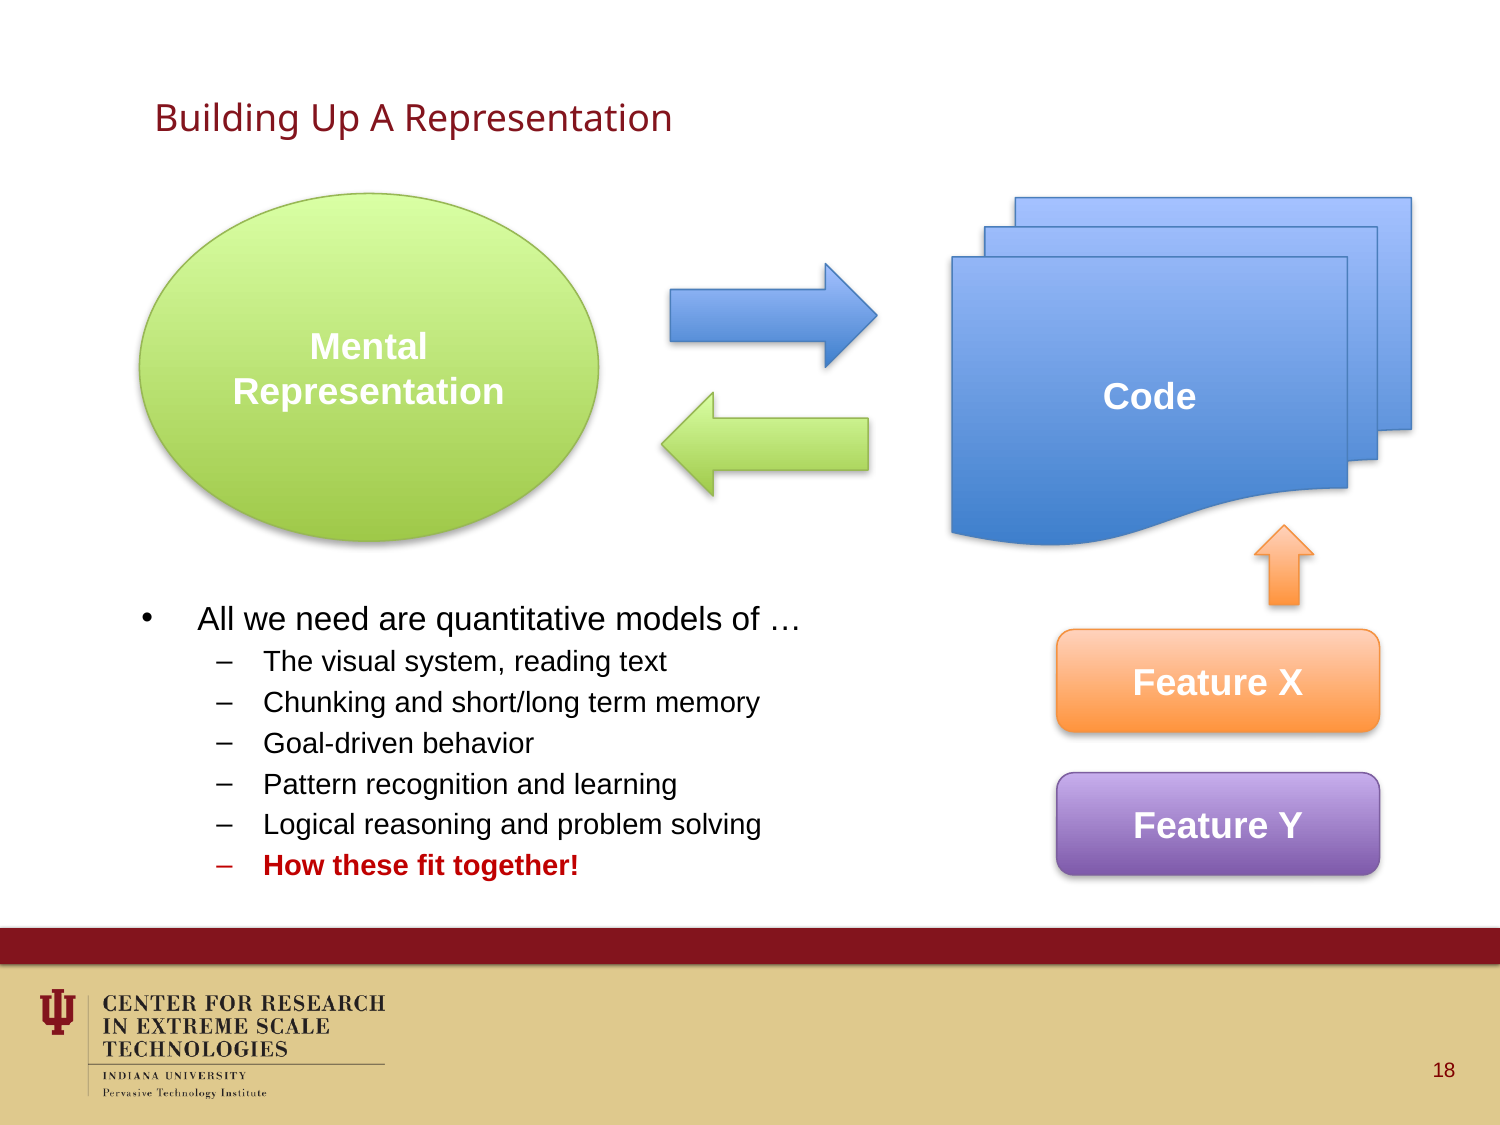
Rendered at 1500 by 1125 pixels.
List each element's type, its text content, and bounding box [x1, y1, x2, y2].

title Building Up A Representation [139, 86, 1338, 194]
slide_number 18 [1120, 1039, 1471, 1099]
text_box [1253, 524, 1315, 606]
picture [25, 979, 399, 1109]
text_box Feature X [1055, 628, 1381, 733]
text_box Feature Y [1055, 771, 1381, 876]
text_box Mental Representation [138, 192, 600, 542]
text_box [669, 262, 878, 368]
text_box Code [951, 196, 1413, 546]
list All we need are quantitative models of … The visual system, reading text Chunking and short/long term memory Goal-driven behavior Pattern recognition and learning Logical reasoning and problem solving How these fit together! [126, 589, 883, 907]
text_box [660, 391, 869, 497]
